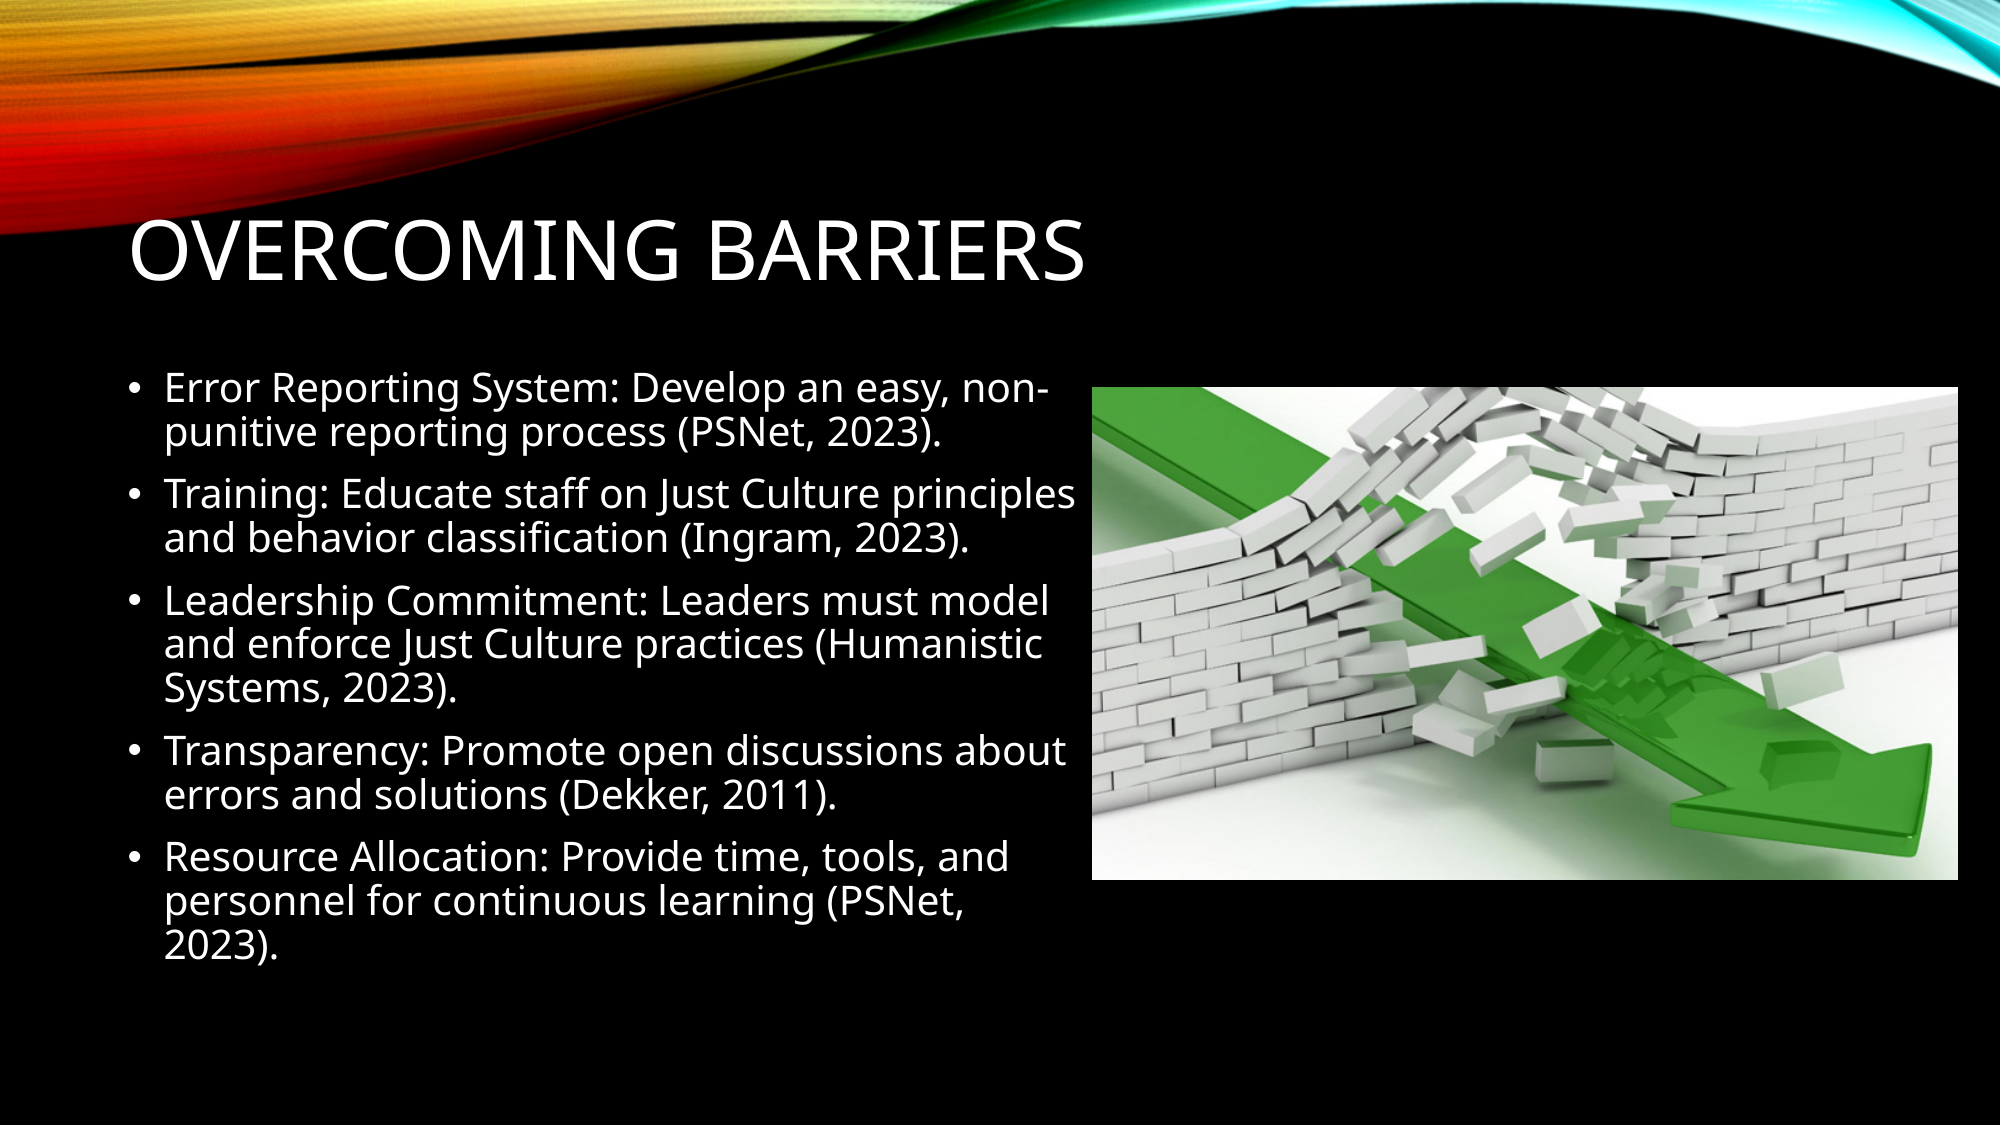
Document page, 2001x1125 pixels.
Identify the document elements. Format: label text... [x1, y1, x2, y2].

list Error Reporting System: Develop an easy, non-punitive reporting process (PSNet, 2023). Training: Educate staff on Just Culture principles and behavior classification (Ingram, 2023). Leadership Commitment: Leaders must model and enforce Just Culture practices (Humanistic Systems, 2023). Transparency: Promote open discussions about errors and solutions (Dekker, 2011). Resource Allocation: Provide time, tools, and personnel for continuous learning (PSNet, 2023). [112, 360, 1104, 1021]
picture [0, 0, 2000, 237]
title Overcoming Barriers [112, 147, 1525, 360]
picture [1092, 387, 1958, 880]
